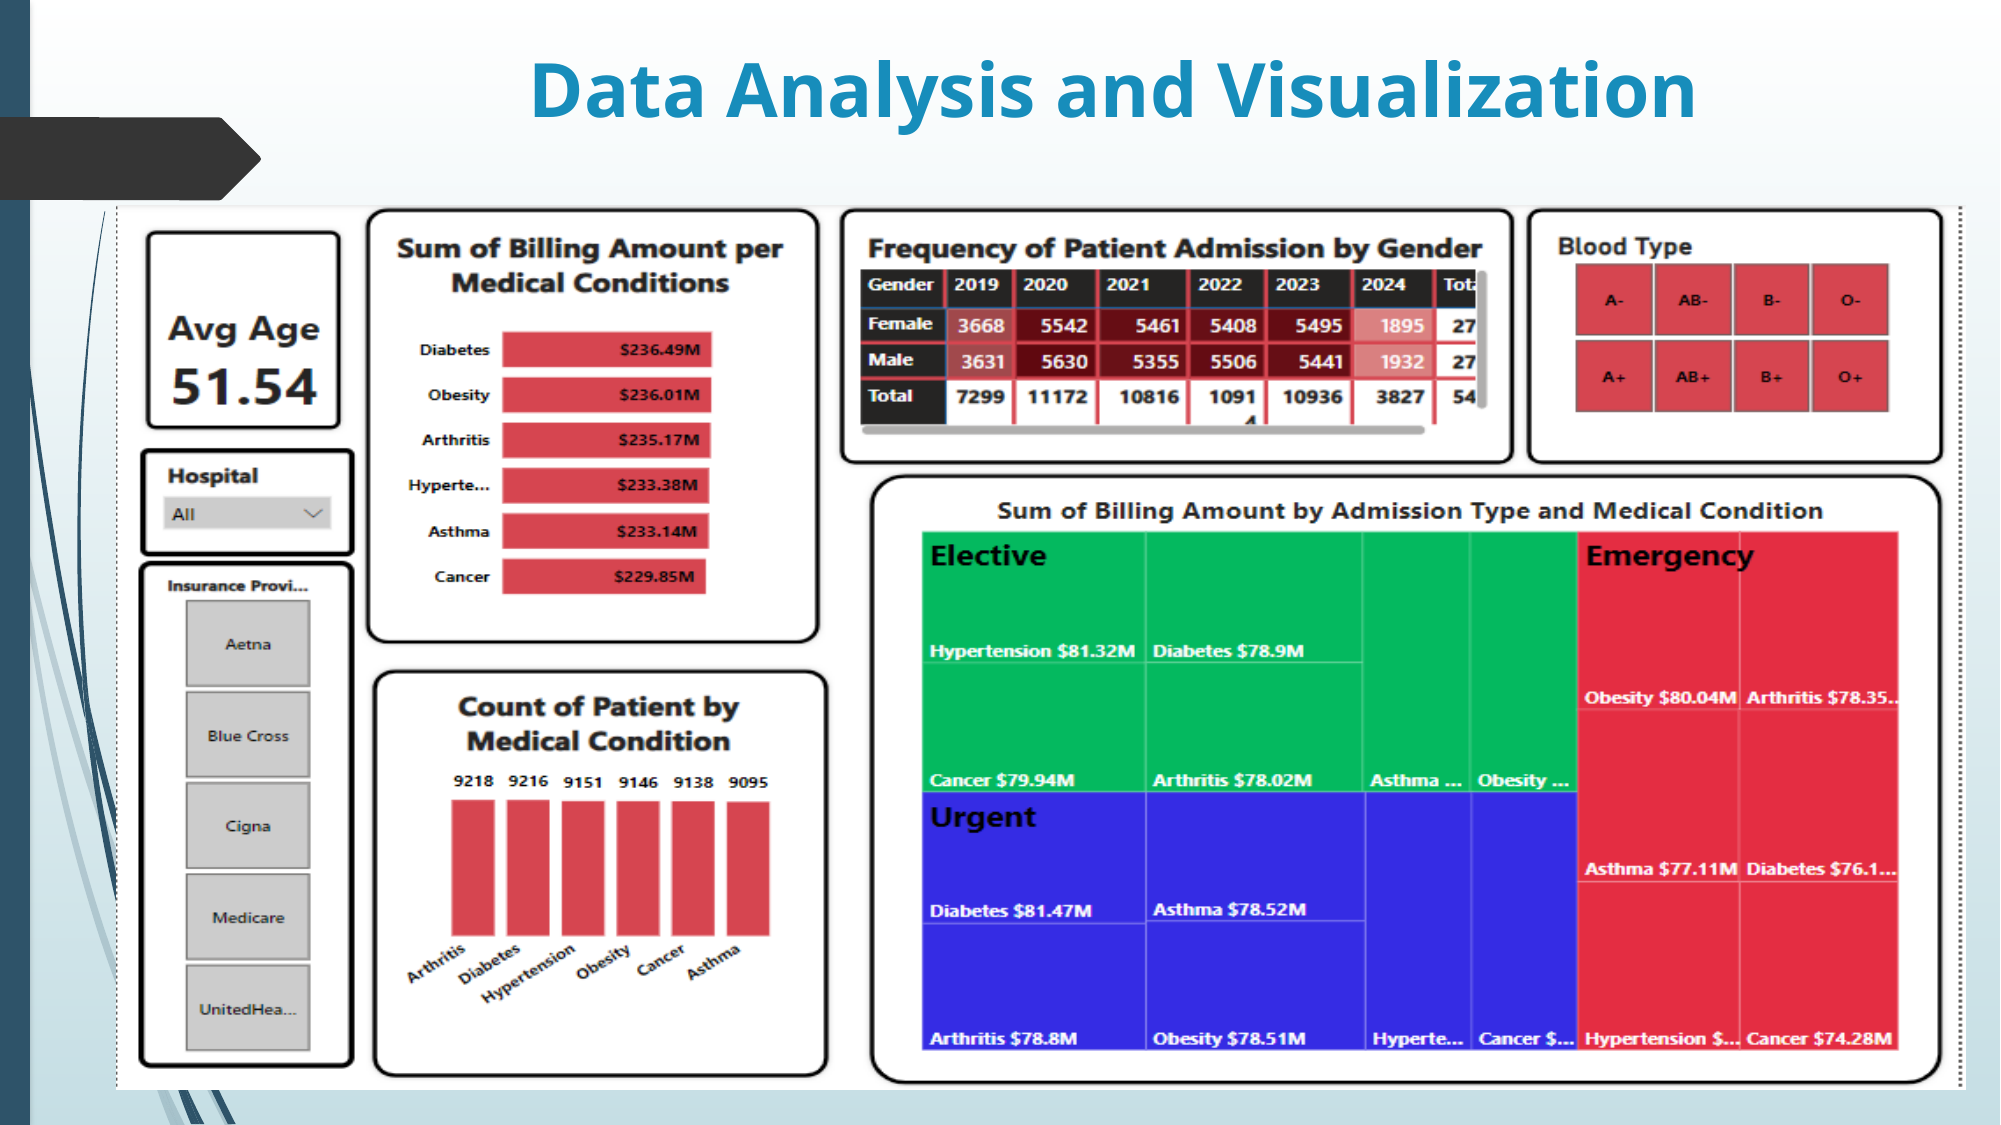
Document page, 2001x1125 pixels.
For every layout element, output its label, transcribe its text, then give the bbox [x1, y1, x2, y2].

title Data Analysis and Visualization [383, 34, 1846, 156]
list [116, 204, 1966, 1091]
